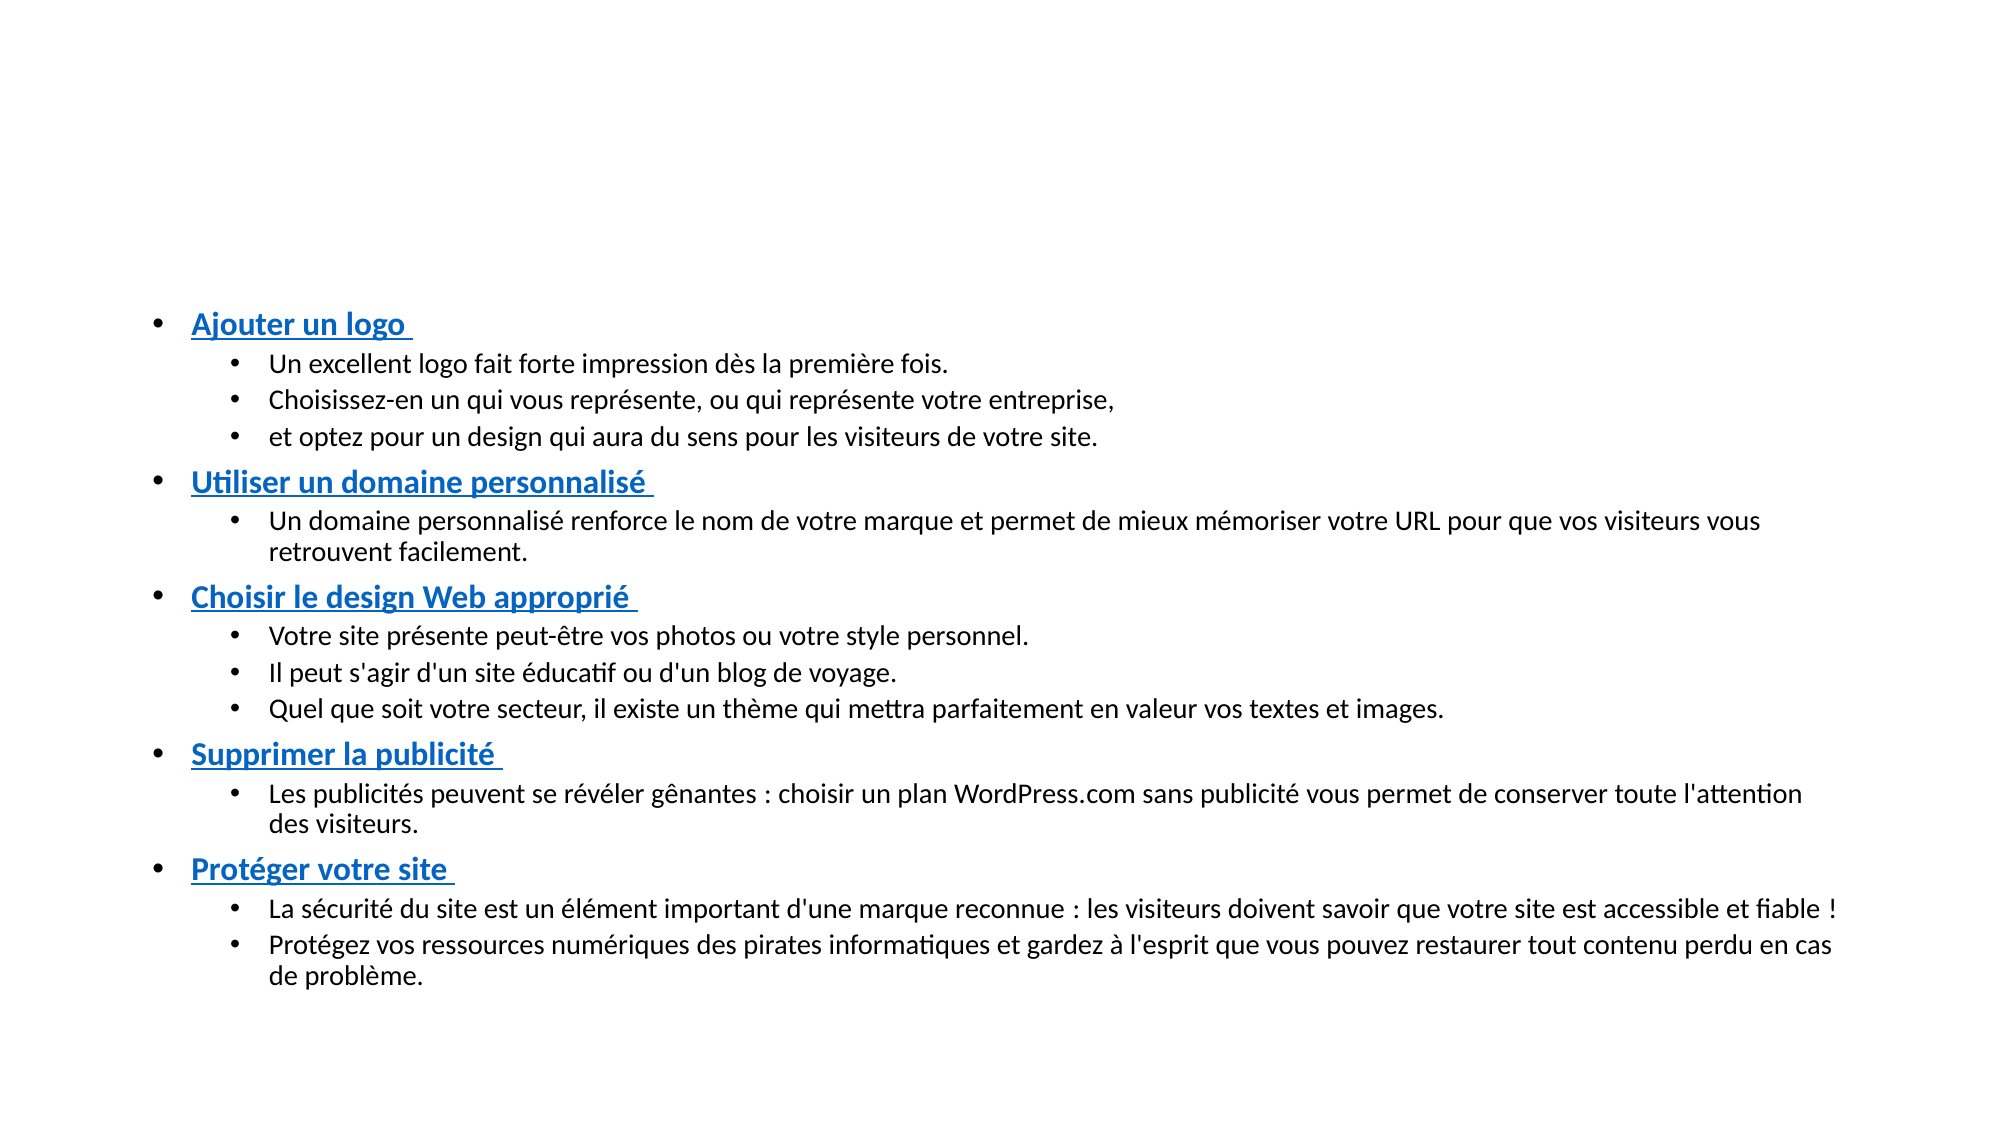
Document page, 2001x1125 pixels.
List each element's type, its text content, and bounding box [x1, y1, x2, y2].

list Ajouter un logo Un excellent logo fait forte impression dès la première fois. Choisissez-en un qui vous représente, ou qui représente votre entreprise, et optez pour un design qui aura du sens pour les visiteurs de votre site. Utiliser un domaine personnalisé Un domaine personnalisé renforce le nom de votre marque et permet de mieux mémoriser votre URL pour que vos visiteurs vous retrouvent facilement. Choisir le design Web approprié Votre site présente peut-être vos photos ou votre style personnel. Il peut s'agir d'un site éducatif ou d'un blog de voyage. Quel que soit votre secteur, il existe un thème qui mettra parfaitement en valeur vos textes et images. Supprimer la publicité Les publicités peuvent se révéler gênantes : choisir un plan WordPress.​com sans publicité vous permet de conserver toute l'attention des visiteurs. Protéger votre site La sécurité du site est un élément important d'une marque reconnue : les visiteurs doivent savoir que votre site est accessible et fiable ! Protégez vos ressources numériques des pirates informatiques et gardez à l'esprit que vous pouvez restaurer tout contenu perdu en cas de problème. [137, 299, 1863, 1014]
